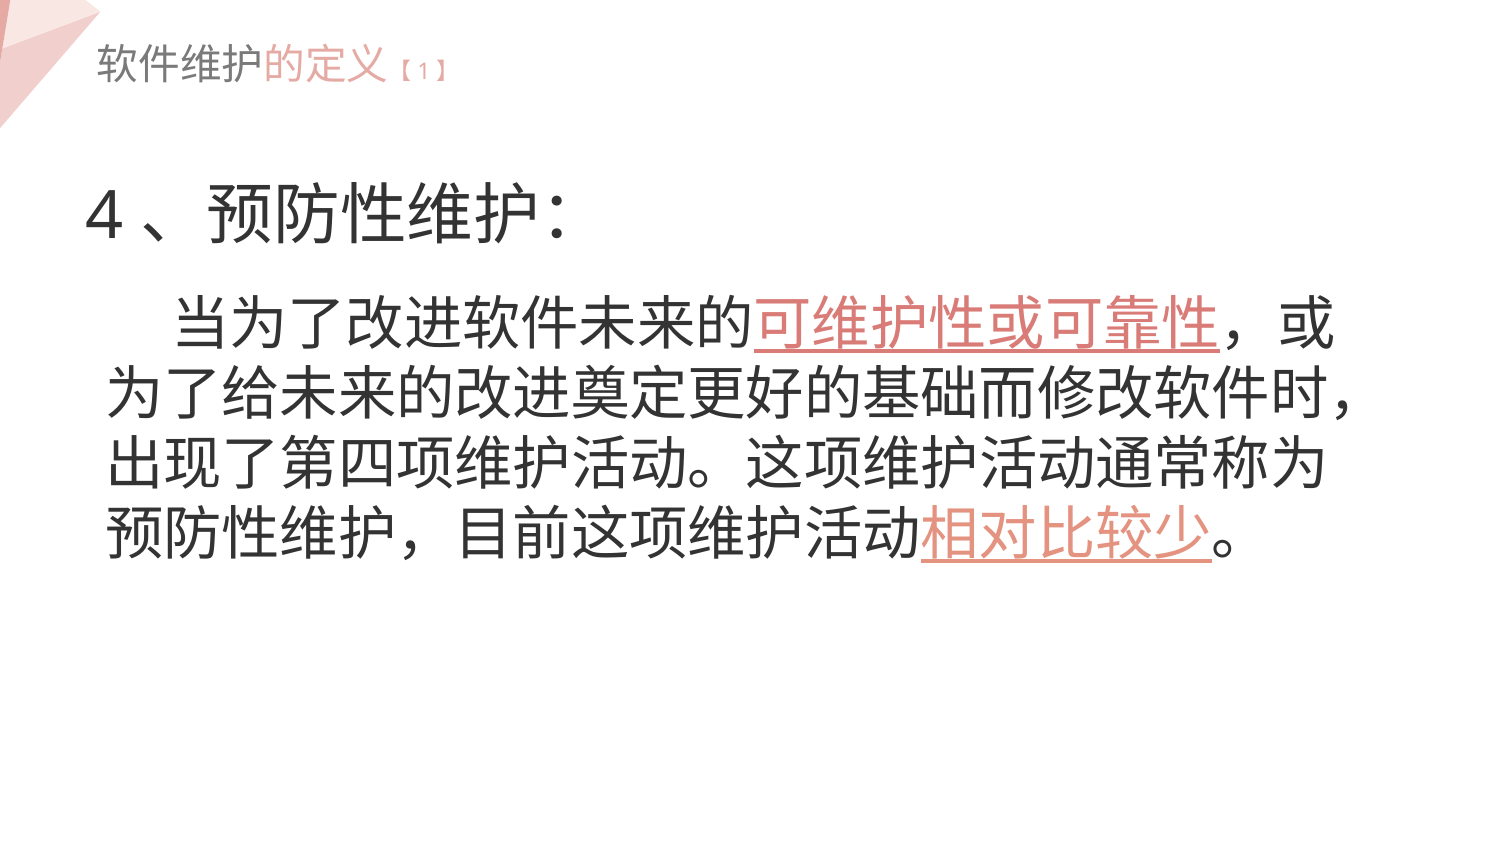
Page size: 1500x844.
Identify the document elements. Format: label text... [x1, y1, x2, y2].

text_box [0, 0, 101, 131]
text_box 4、预防性维护： [51, 148, 642, 259]
text_box 软件维护的定义【1】 [104, 30, 474, 95]
text_box 当为了改进软件未来的可维护性或可靠性，或为了给未来的改进奠定更好的基础而修改软件时，出现了第四项维护活动。这项维护活动通常称为预防性维护，目前这项维护活动相对比较少。 [90, 278, 1401, 634]
